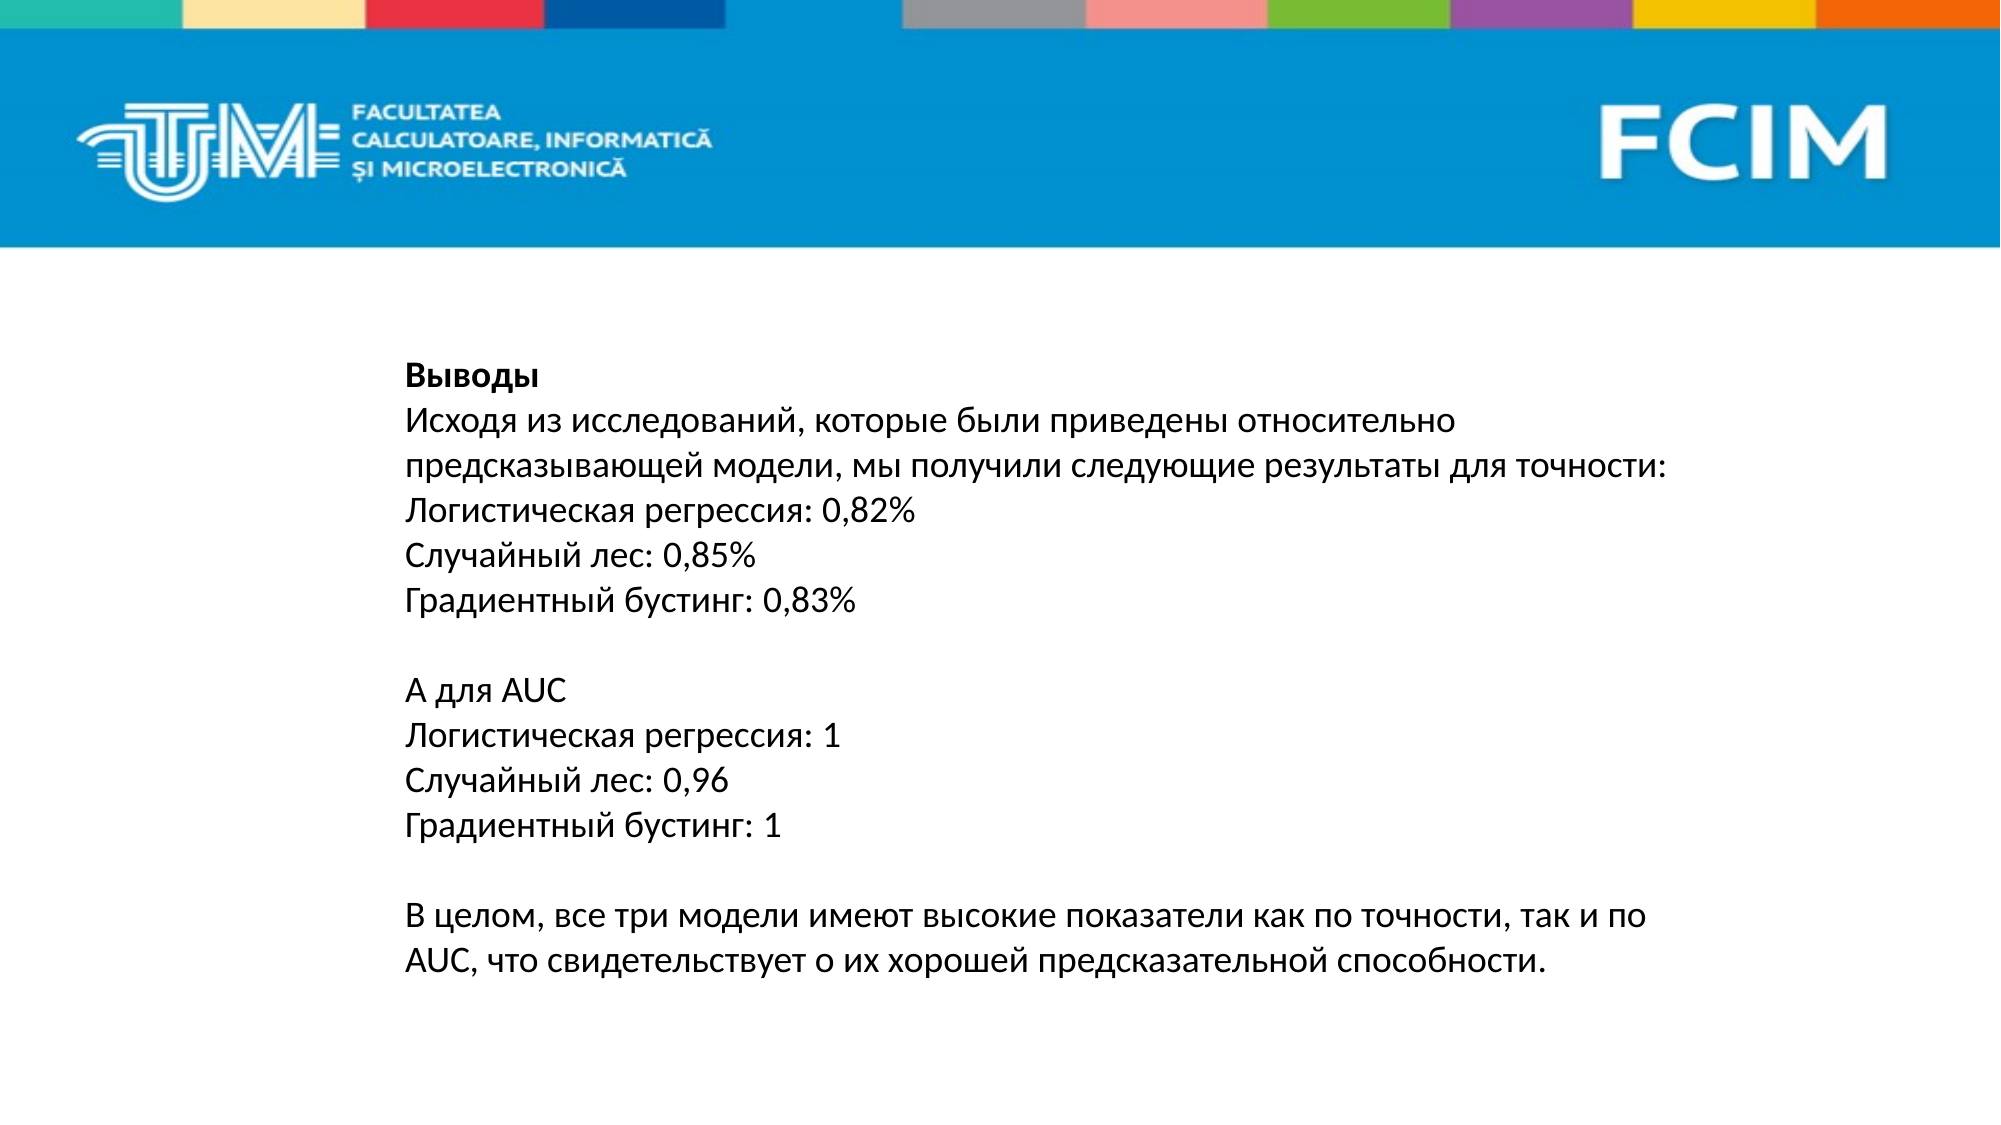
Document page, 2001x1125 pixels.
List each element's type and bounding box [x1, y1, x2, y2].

picture [544, 128, 713, 149]
picture [352, 131, 540, 151]
picture [901, 0, 2000, 31]
picture [1668, 102, 1740, 181]
picture [0, 246, 2000, 1125]
picture [1789, 103, 1888, 180]
picture [0, 0, 725, 31]
picture [351, 102, 501, 123]
picture [76, 101, 341, 203]
picture [1599, 104, 1662, 180]
picture [1749, 104, 1774, 180]
picture [351, 158, 628, 183]
